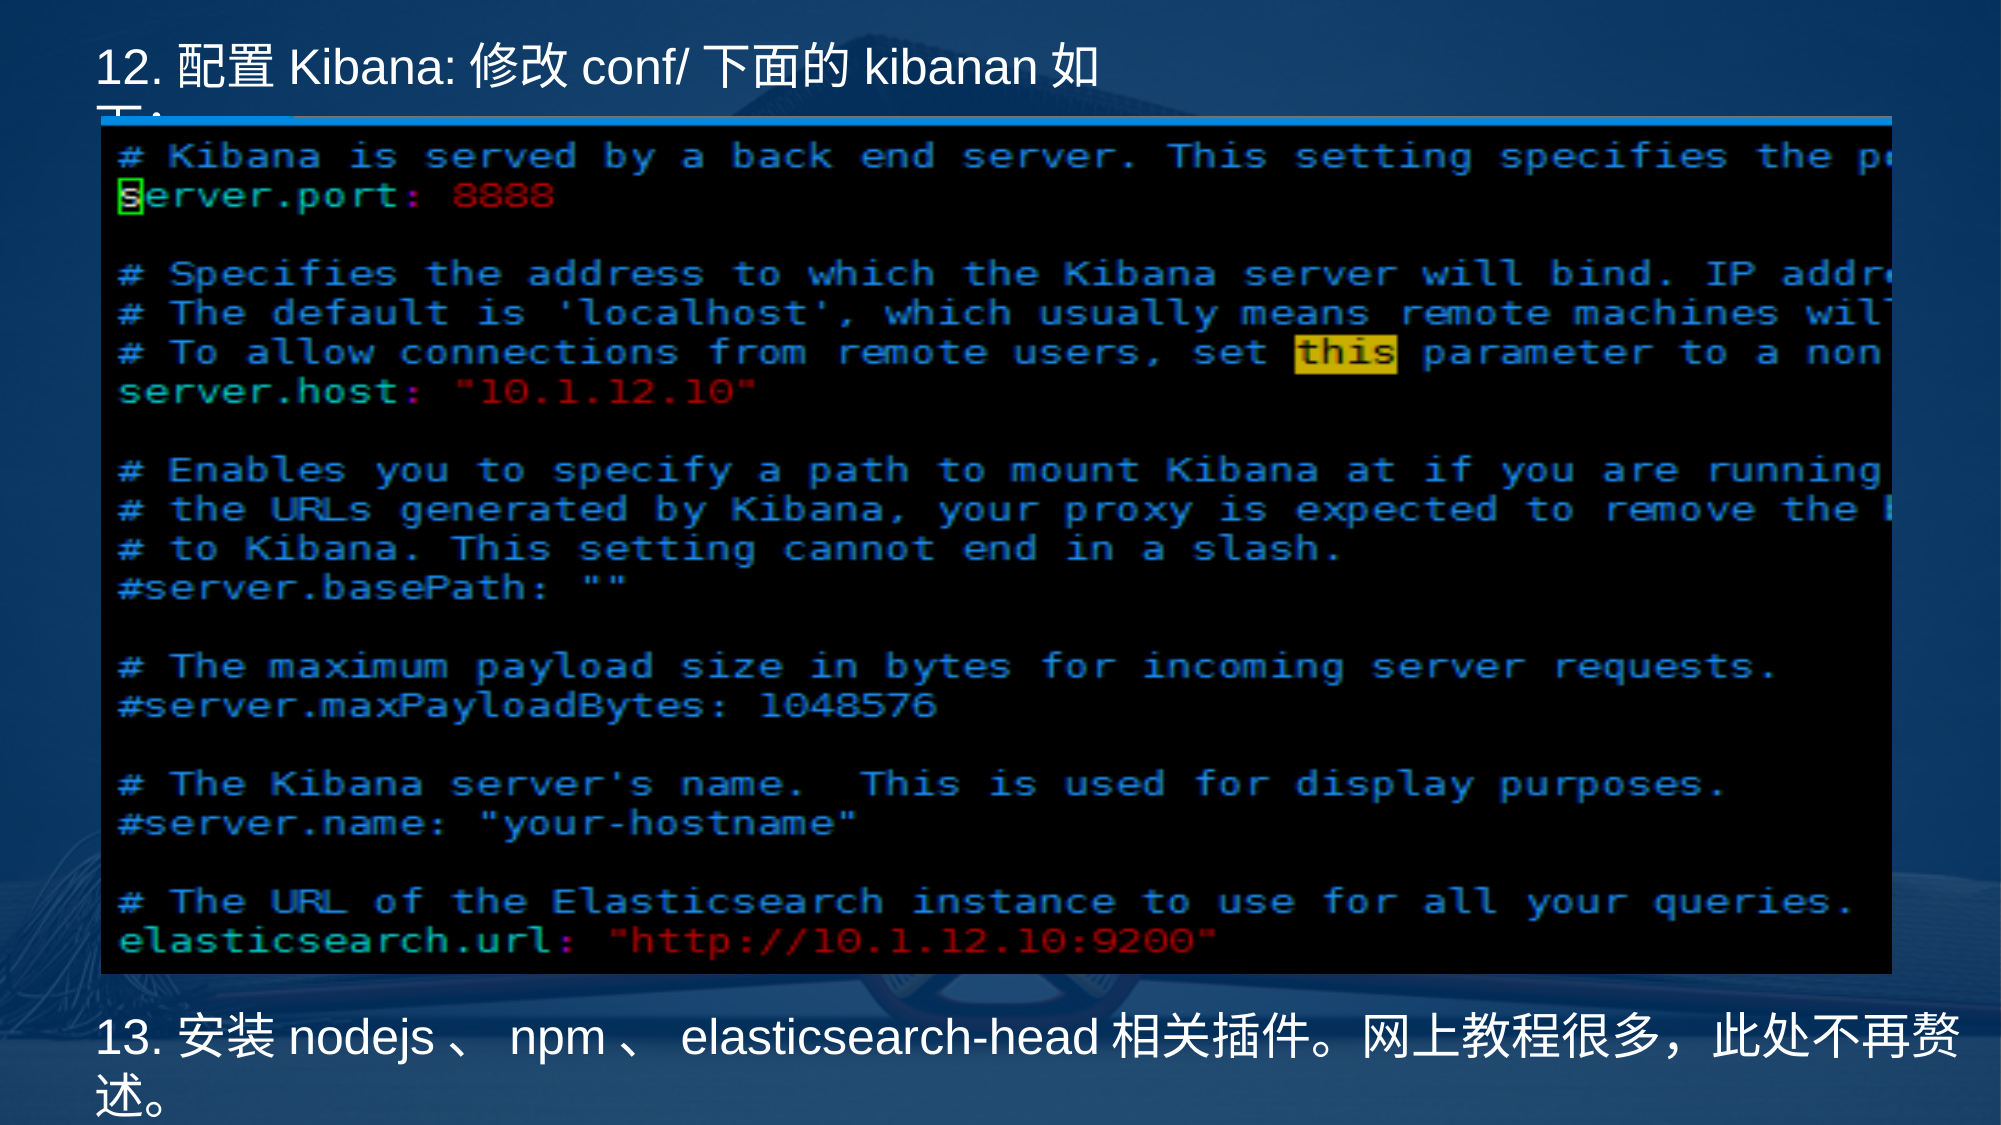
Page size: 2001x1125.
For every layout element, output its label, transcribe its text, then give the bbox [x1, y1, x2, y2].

picture [100, 116, 1892, 974]
text_box 12.配置Kibana:修改conf/下面的kibanan如下： [80, 27, 1143, 162]
text_box 13.安装nodejs、npm、elasticsearch-head相关插件。网上教程很多，此处不再赘述。 [80, 996, 1991, 1125]
